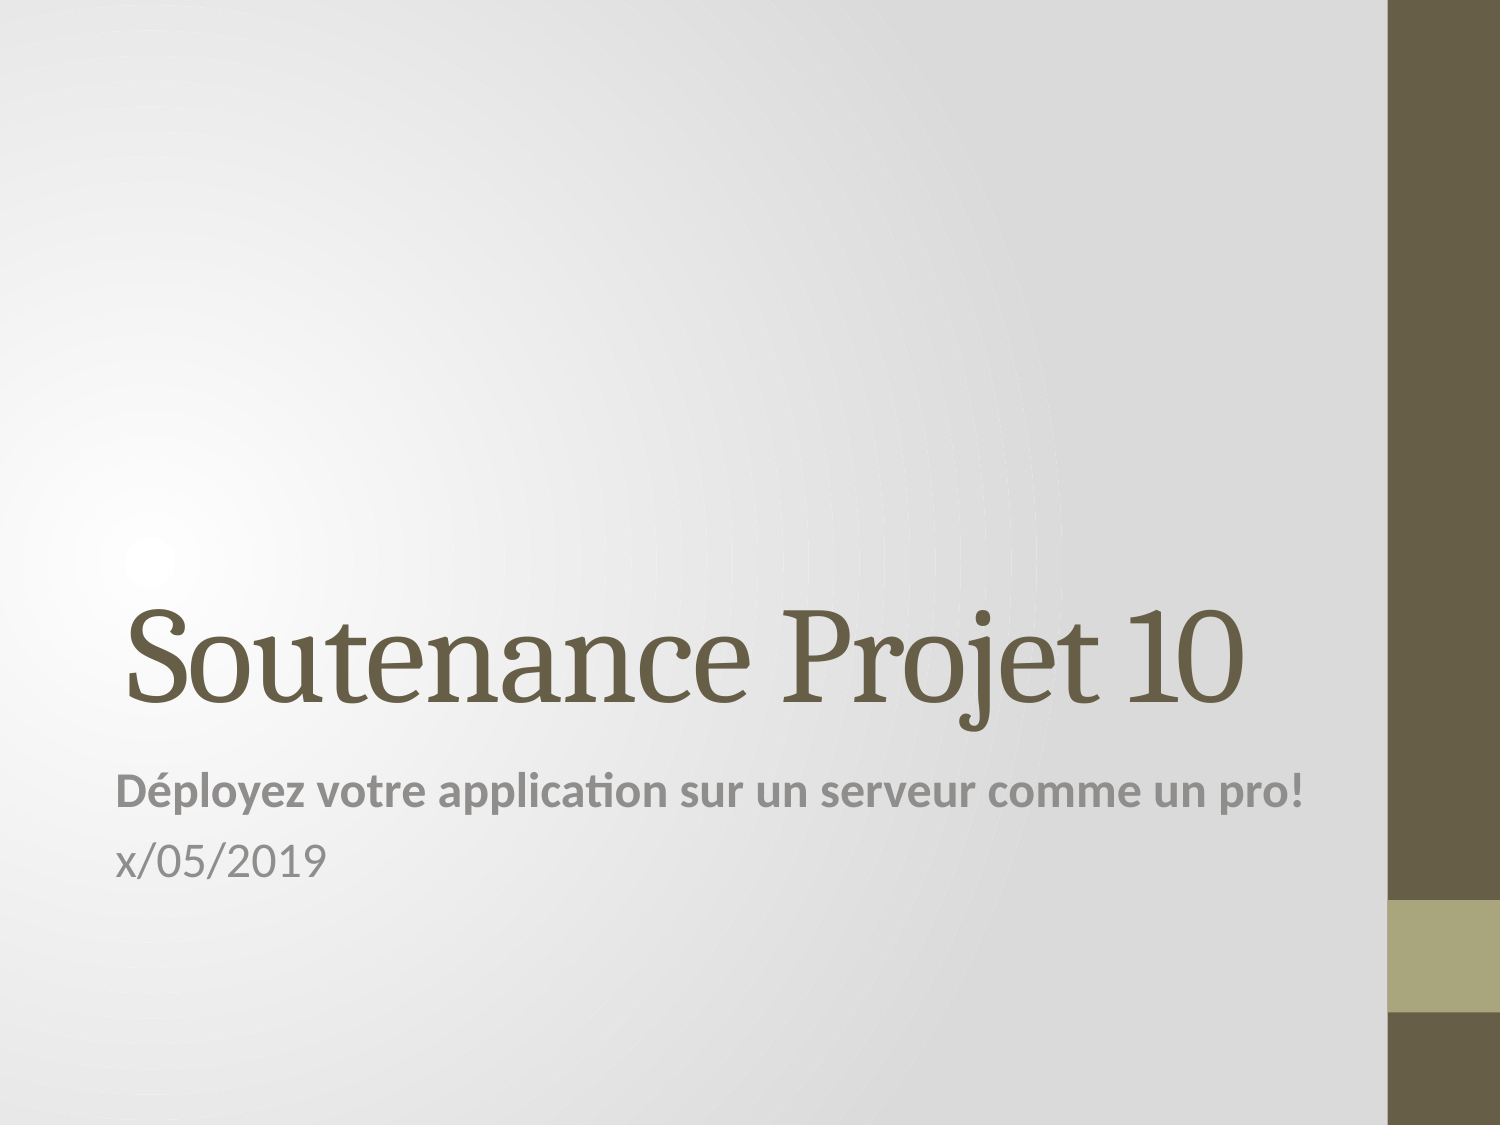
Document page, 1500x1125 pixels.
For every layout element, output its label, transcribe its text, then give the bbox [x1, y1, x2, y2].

title Soutenance Projet 10 [112, 312, 1350, 738]
subtitle Déployez votre application sur un serveur comme un pro! x/05/2019 [100, 750, 1388, 925]
